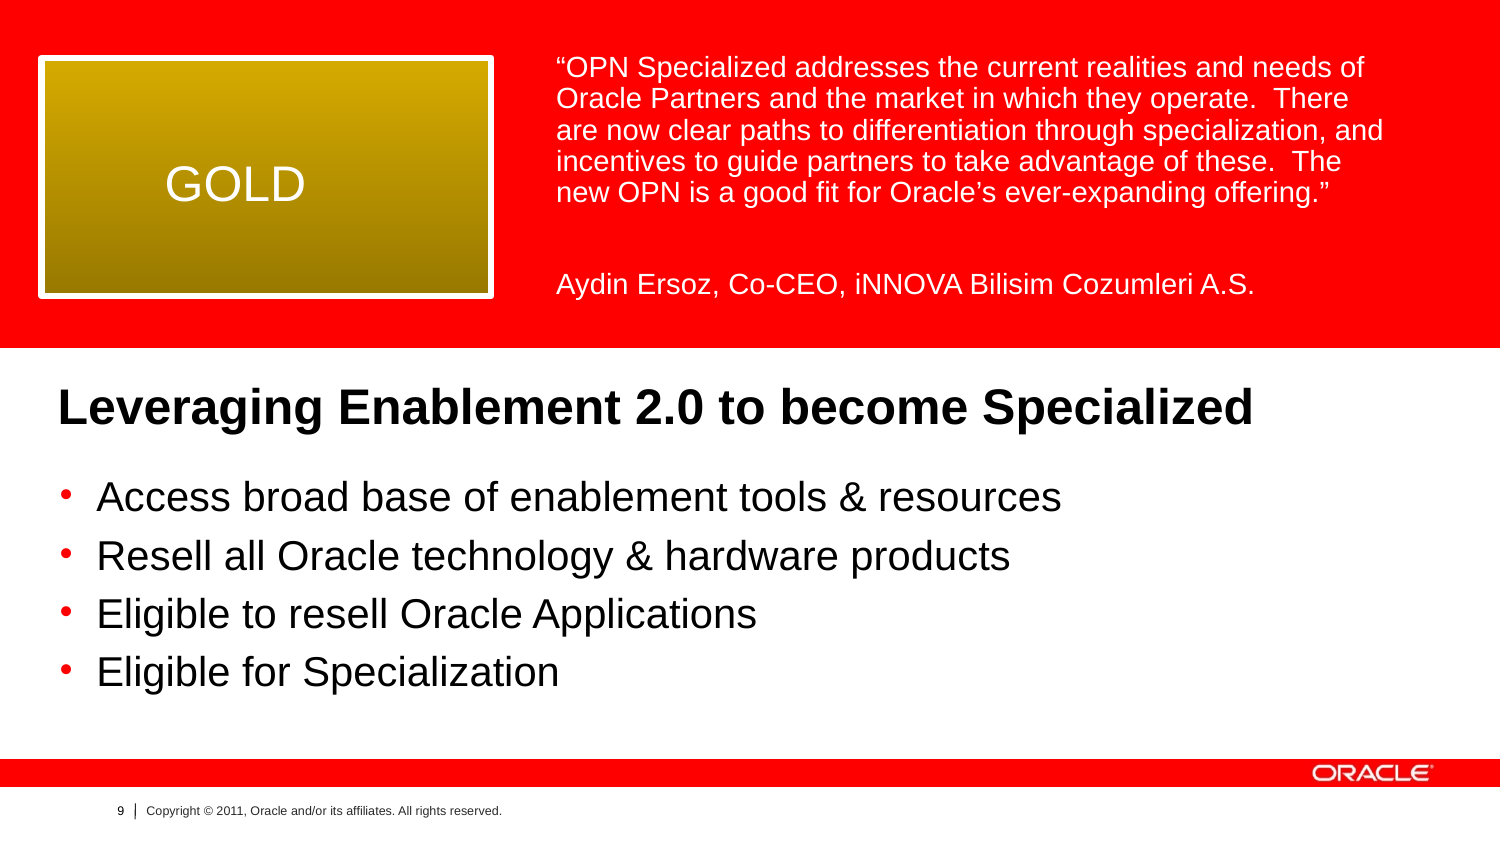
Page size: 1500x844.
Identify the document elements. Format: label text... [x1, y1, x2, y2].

picture [0, 0, 1500, 348]
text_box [41, 57, 492, 306]
text_box Leveraging Enablement 2.0 to become Specialized [42, 374, 1500, 443]
text_box Access broad base of enablement tools & resources Resell all Oracle technology & hardware products Eligible to resell Oracle Applications Eligible for Specialization [58, 469, 1376, 698]
picture [0, 759, 1500, 787]
